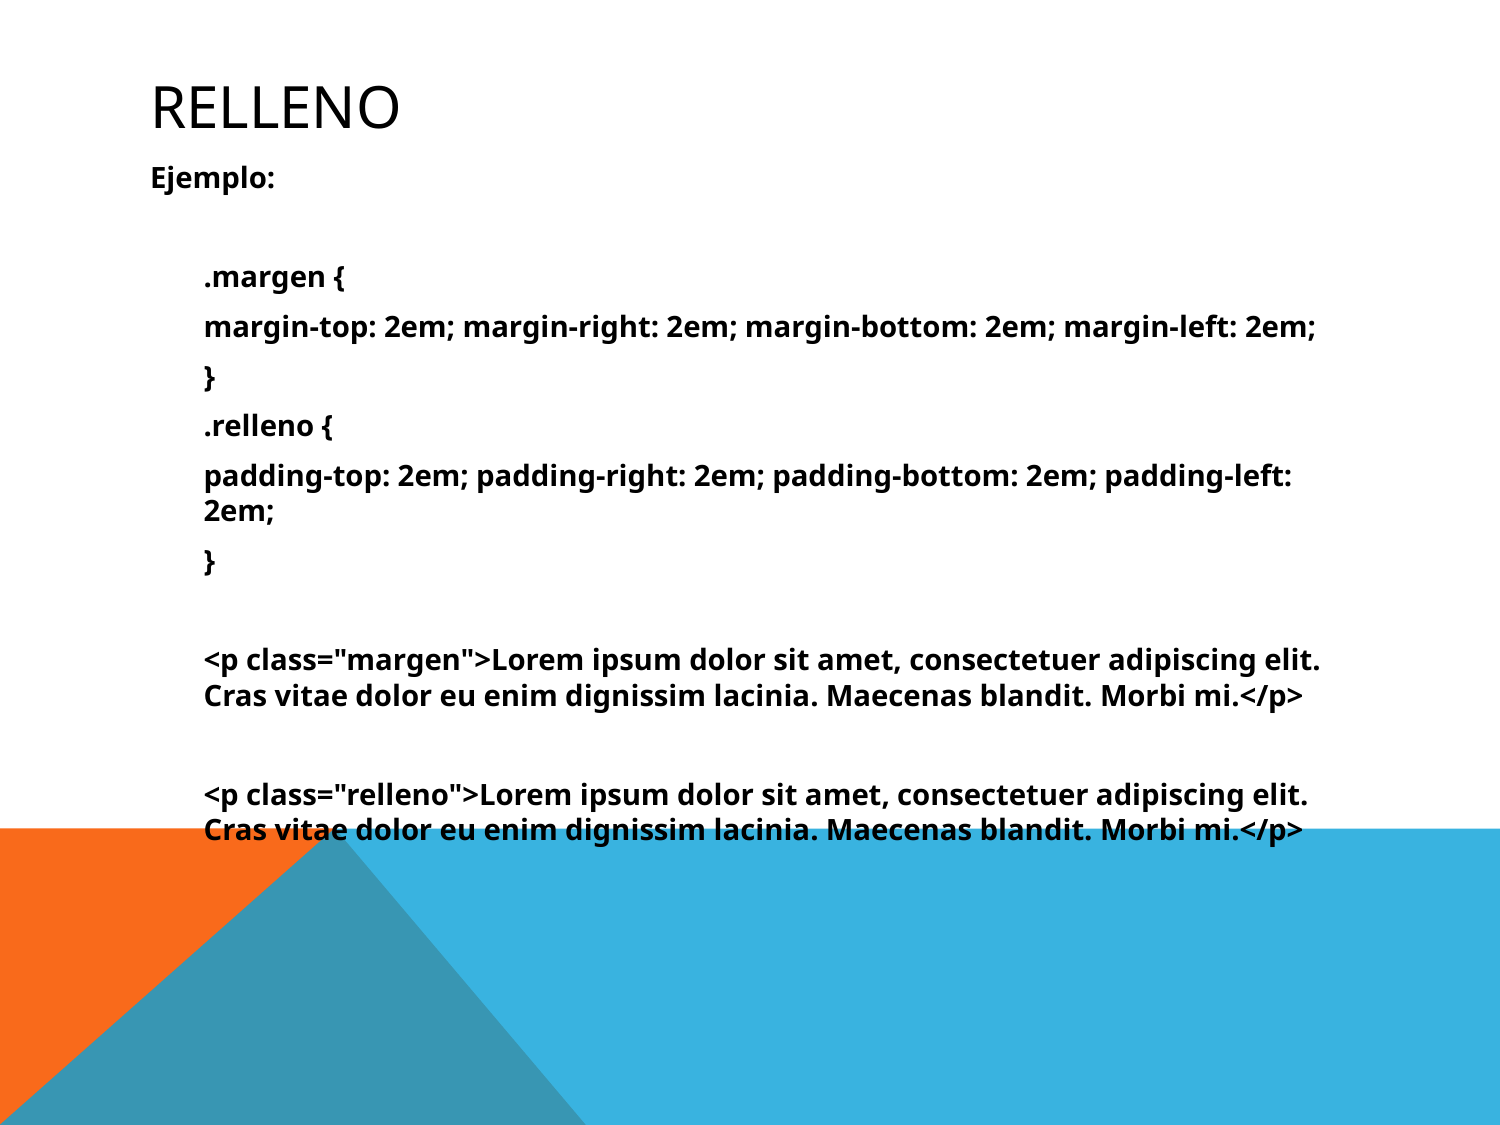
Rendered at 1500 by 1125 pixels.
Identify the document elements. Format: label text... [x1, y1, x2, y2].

title Relleno [135, 60, 1369, 150]
list Ejemplo: .margen { margin-top: 2em; margin-right: 2em; margin-bottom: 2em; margin-left: 2em; } .relleno { padding-top: 2em; padding-right: 2em; padding-bottom: 2em; padding-left: 2em; } <p class="margen">Lorem ipsum dolor sit amet, consectetuer adipiscing elit. Cras vitae dolor eu enim dignissim lacinia. Maecenas blandit. Morbi mi.</p> <p class="relleno">Lorem ipsum dolor sit amet, consectetuer adipiscing elit. Cras vitae dolor eu enim dignissim lacinia. Maecenas blandit. Morbi mi.</p> [135, 151, 1369, 868]
